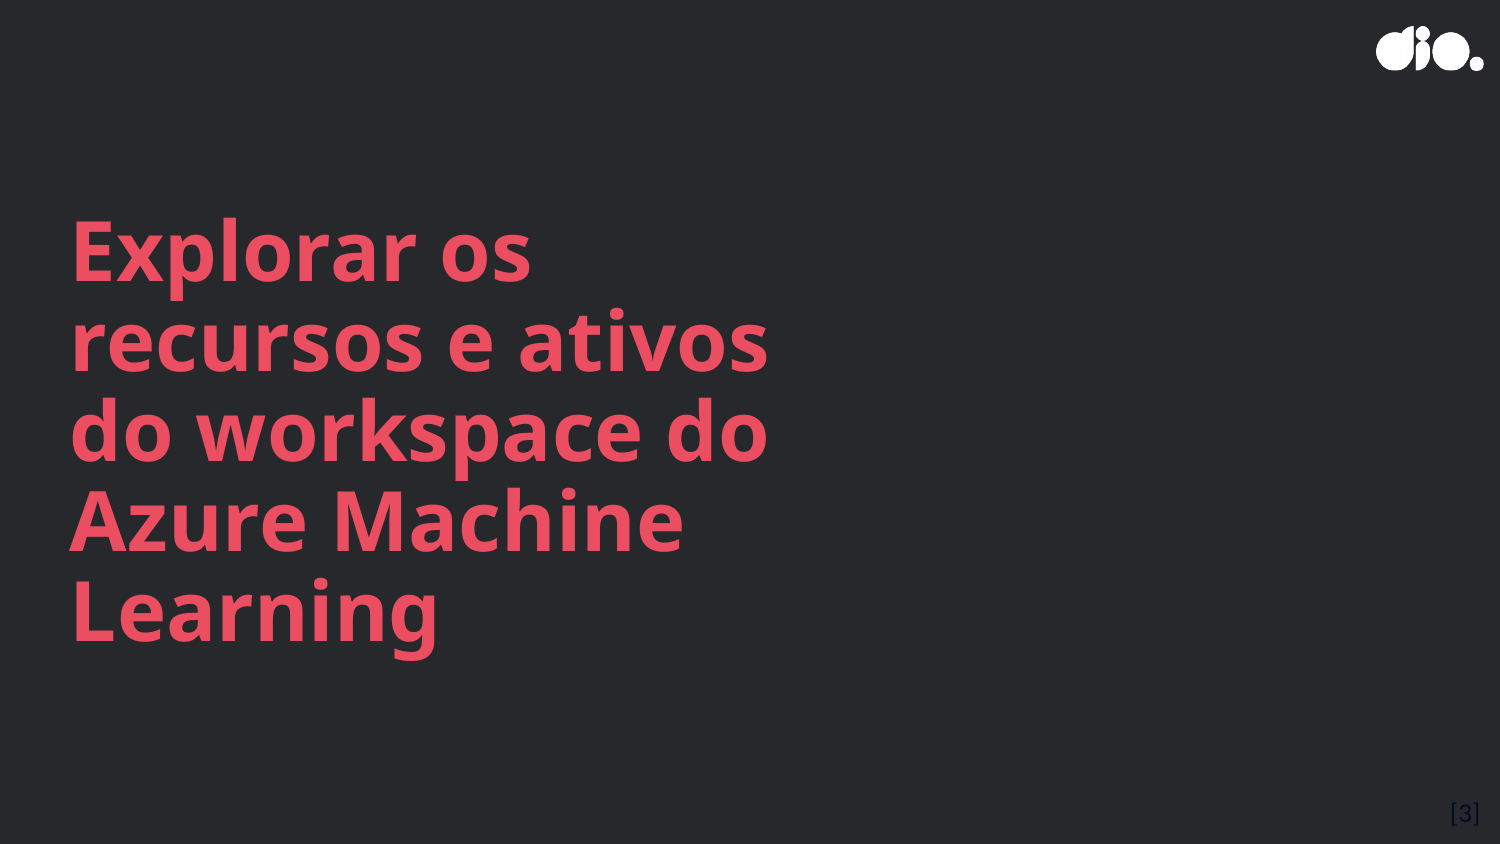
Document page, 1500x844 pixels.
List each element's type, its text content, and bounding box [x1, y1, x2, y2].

picture [1376, 26, 1484, 71]
text_box [3] [1395, 780, 1496, 844]
title Explorar os recursos e ativos do workspace do Azure Machine Learning [70, 376, 851, 660]
